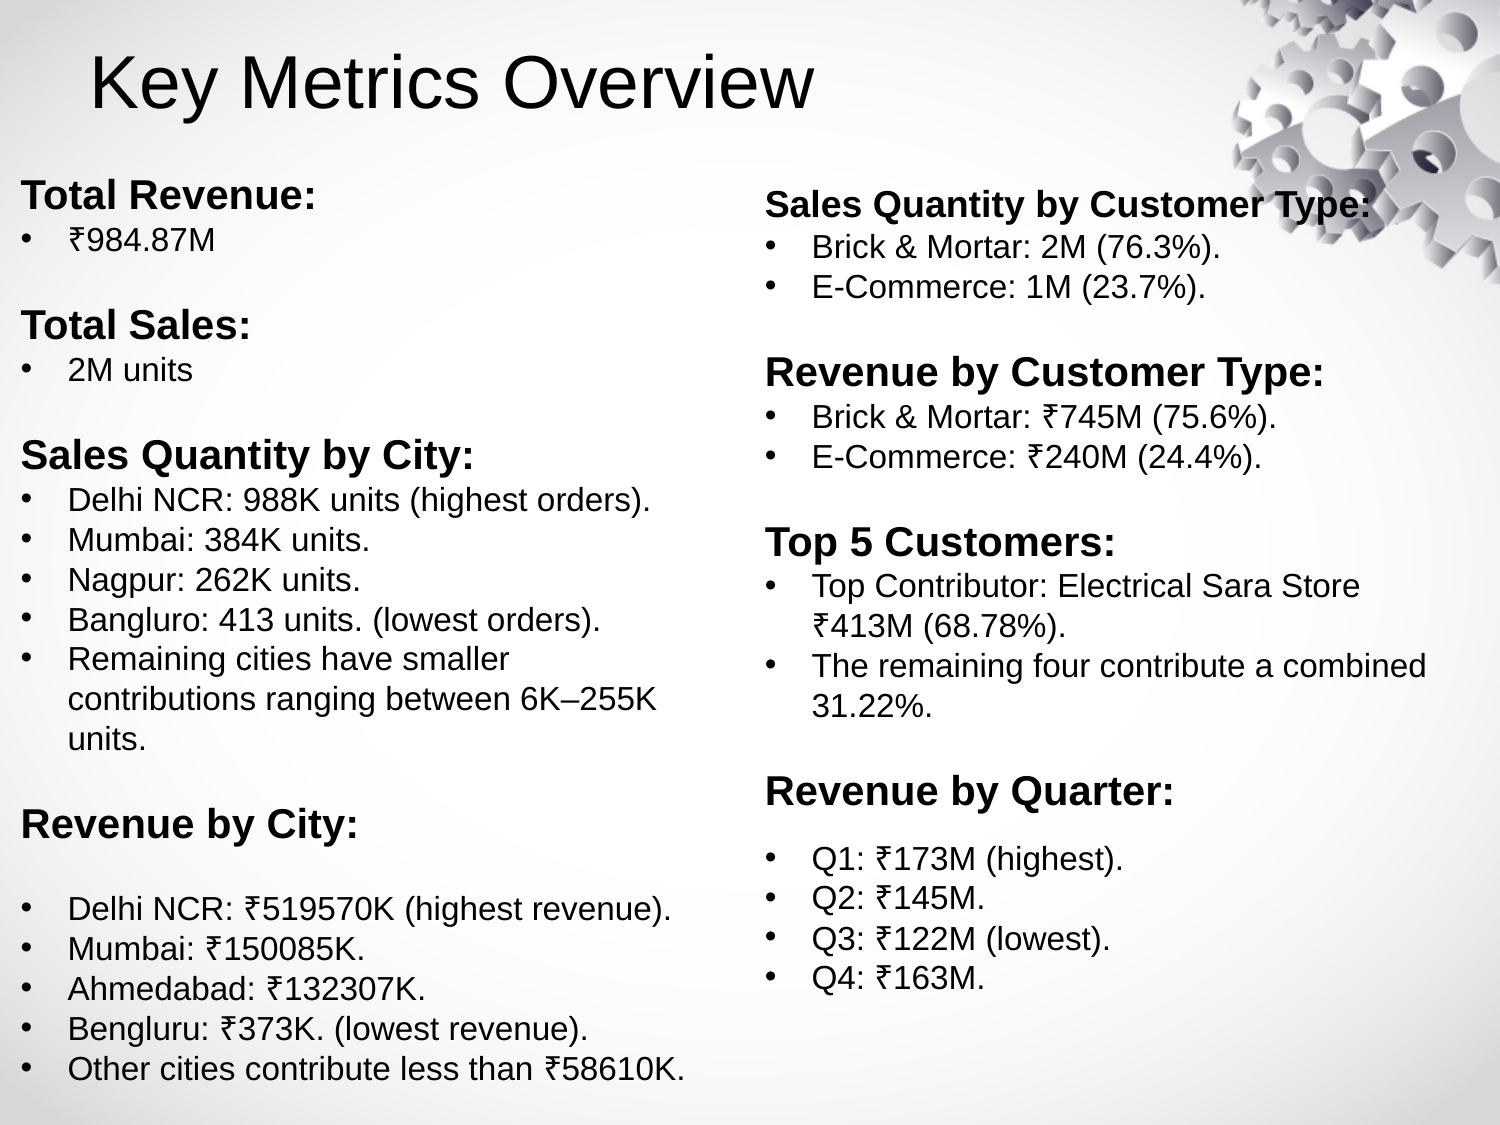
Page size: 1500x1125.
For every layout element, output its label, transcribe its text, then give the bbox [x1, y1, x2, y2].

picture [0, 0, 1500, 1125]
text_box Sales Quantity by Customer Type: Brick & Mortar: 2M (76.3%). E-Commerce: 1M (23.7%). Revenue by Customer Type: Brick & Mortar: ₹745M (75.6%). E-Commerce: ₹240M (24.4%). Top 5 Customers: Top Contributor: Electrical Sara Store ₹413M (68.78%). The remaining four contribute a combined 31.22%. Revenue by Quarter: Q1: ₹173M (highest). Q2: ₹145M. Q3: ₹122M (lowest). Q4: ₹163M. [750, 172, 1448, 1004]
text_box [704, 170, 1400, 231]
title Key Metrics Overview [74, 30, 1426, 127]
text_box Total Revenue: ₹984.87M Total Sales: 2M units Sales Quantity by City: Delhi NCR: 988K units (highest orders). Mumbai: 384K units. Nagpur: 262K units. Bangluro: 413 units. (lowest orders). Remaining cities have smaller contributions ranging between 6K–255K units. Revenue by City: Delhi NCR: ₹519570K (highest revenue). Mumbai: ₹150085K. Ahmedabad: ₹132307K. Bengluru: ₹373K. (lowest revenue). Other cities contribute less than ₹58610K. [5, 160, 704, 1125]
